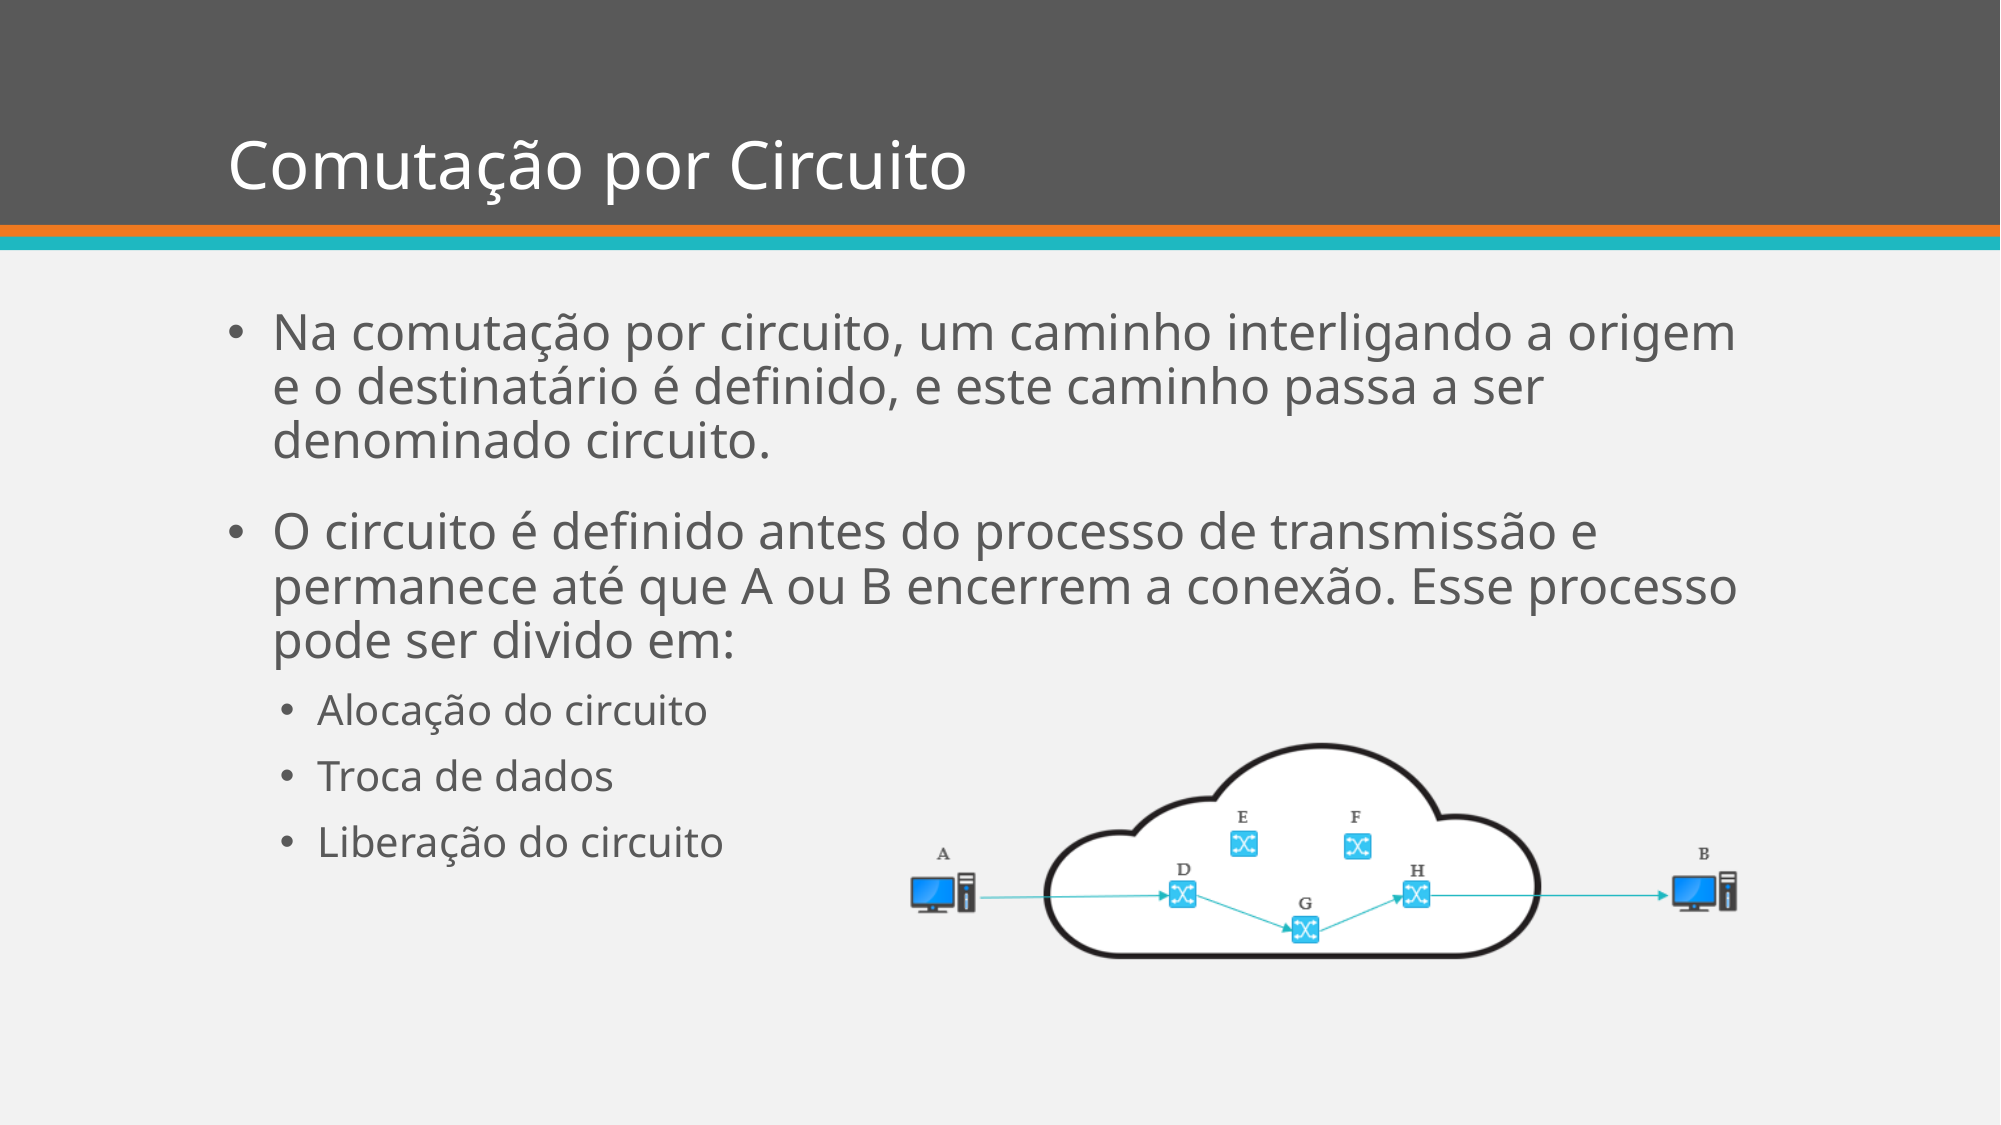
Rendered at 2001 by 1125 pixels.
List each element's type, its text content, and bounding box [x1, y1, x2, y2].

title Comutação por Circuito [212, 41, 1788, 212]
picture [887, 722, 1753, 975]
list Na comutação por circuito, um caminho interligando a origem e o destinatário é definido, e este caminho passa a ser denominado circuito. O circuito é definido antes do processo de transmissão e permanece até que A ou B encerrem a conexão. Esse processo pode ser divido em: Alocação do circuito Troca de dados Liberação do circuito [212, 299, 1788, 1013]
